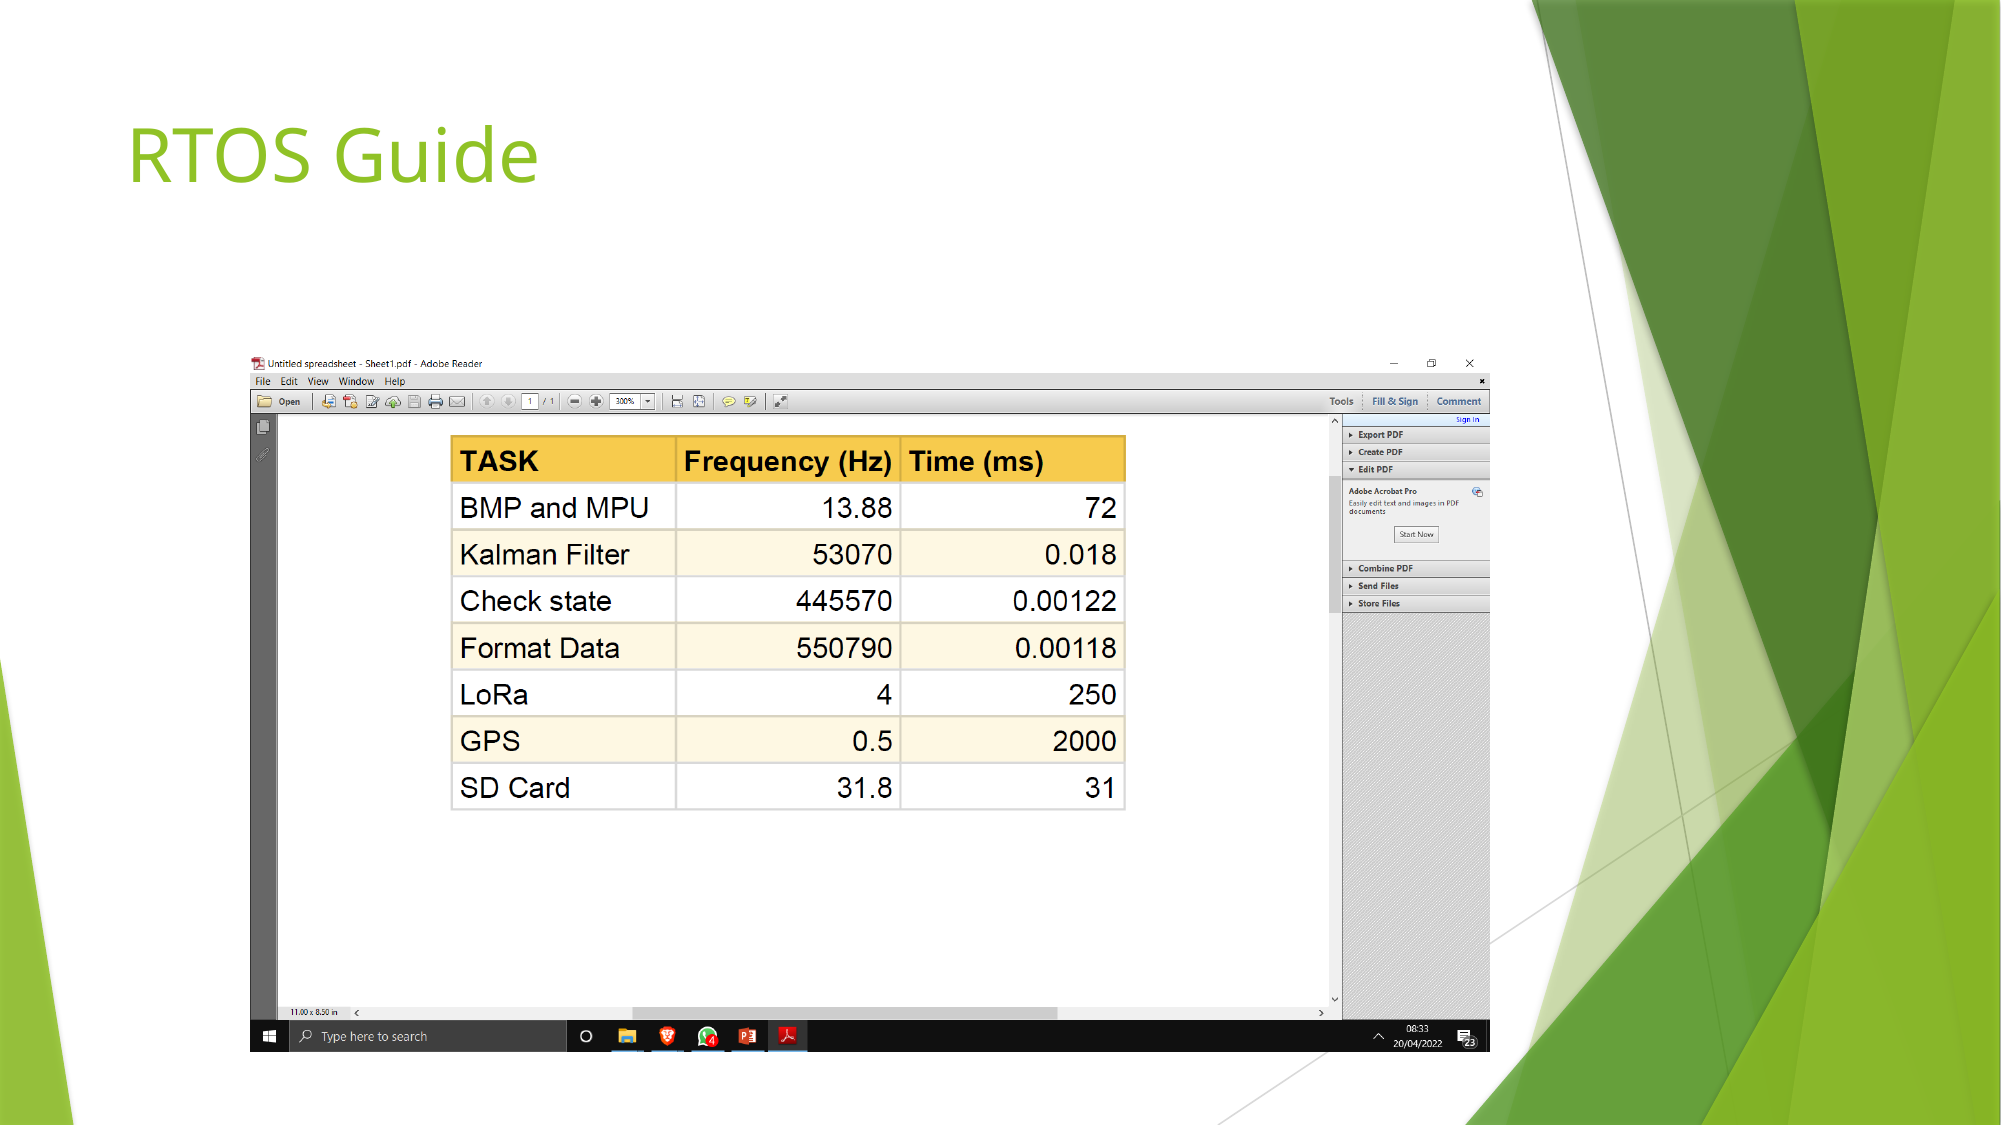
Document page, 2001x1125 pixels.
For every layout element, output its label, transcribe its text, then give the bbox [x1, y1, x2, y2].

title RTOS Guide [111, 99, 1522, 317]
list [249, 353, 1491, 1053]
